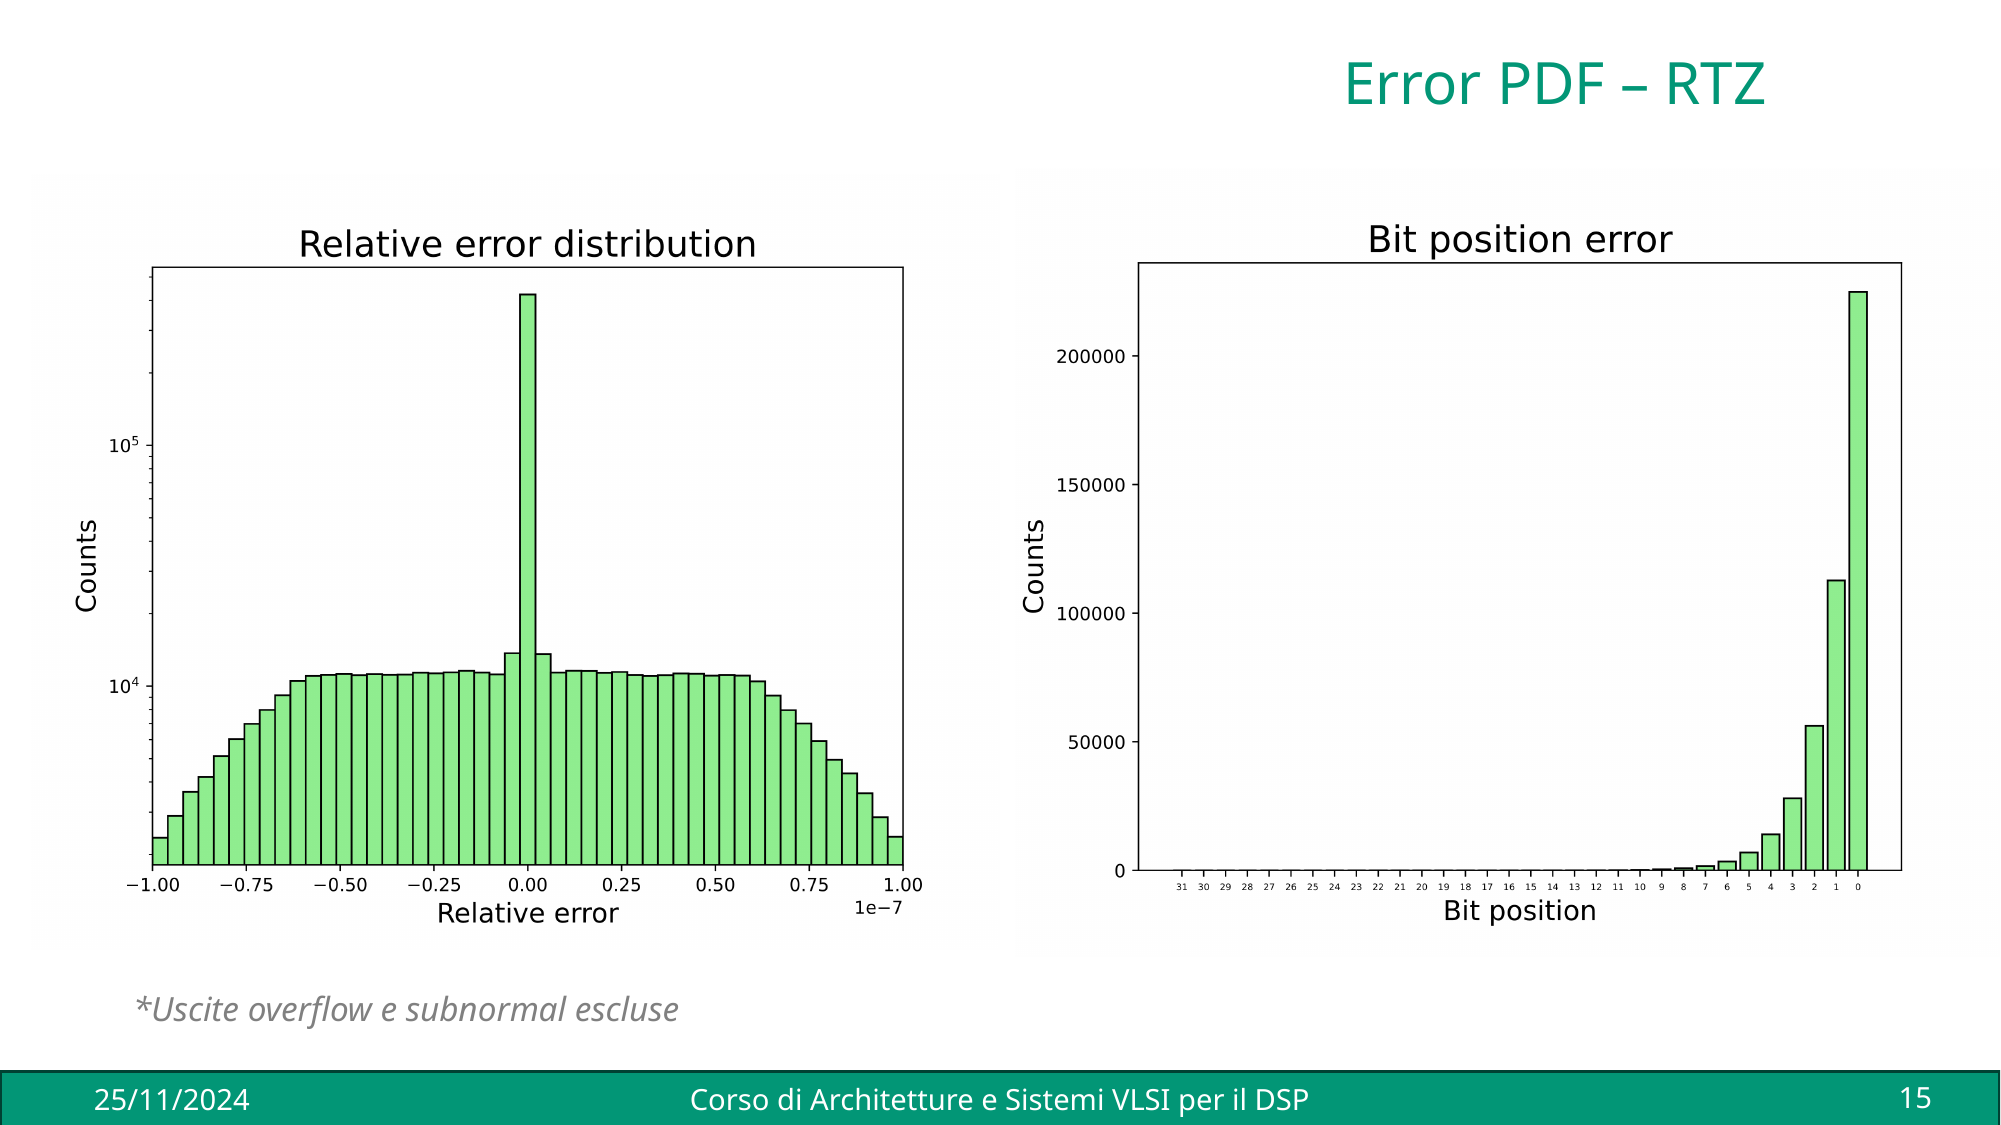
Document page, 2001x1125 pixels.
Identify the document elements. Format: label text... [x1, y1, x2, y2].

picture [30, 174, 1001, 951]
picture [1014, 168, 2000, 957]
slide_number 15 [1845, 1071, 1986, 1125]
text_box *Uscite overflow e subnormal escluse [118, 980, 824, 1036]
list Error PDF – RTZ [1124, 46, 1986, 168]
